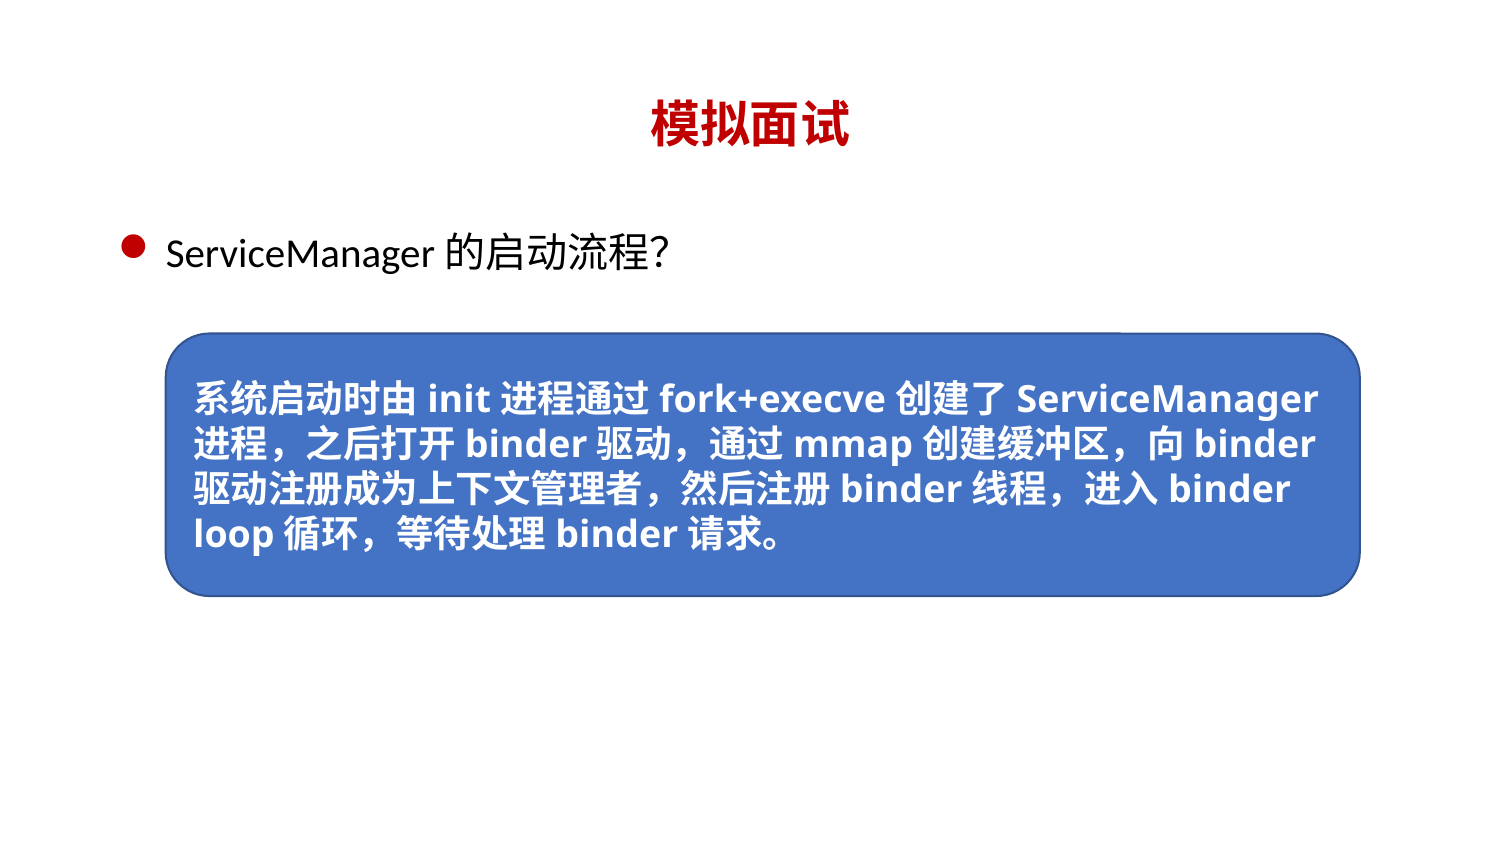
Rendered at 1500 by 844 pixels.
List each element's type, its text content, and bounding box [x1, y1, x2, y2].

title 模拟面试 [103, 44, 1397, 208]
text_box 系统启动时由init进程通过fork+execve创建了ServiceManager进程，之后打开binder驱动，通过mmap创建缓冲区，向binder驱动注册成为上下文管理者，然后注册binder线程，进入binder loop循环，等待处理binder请求。 [164, 332, 1361, 598]
list ServiceManager的启动流程？ [103, 224, 1397, 285]
